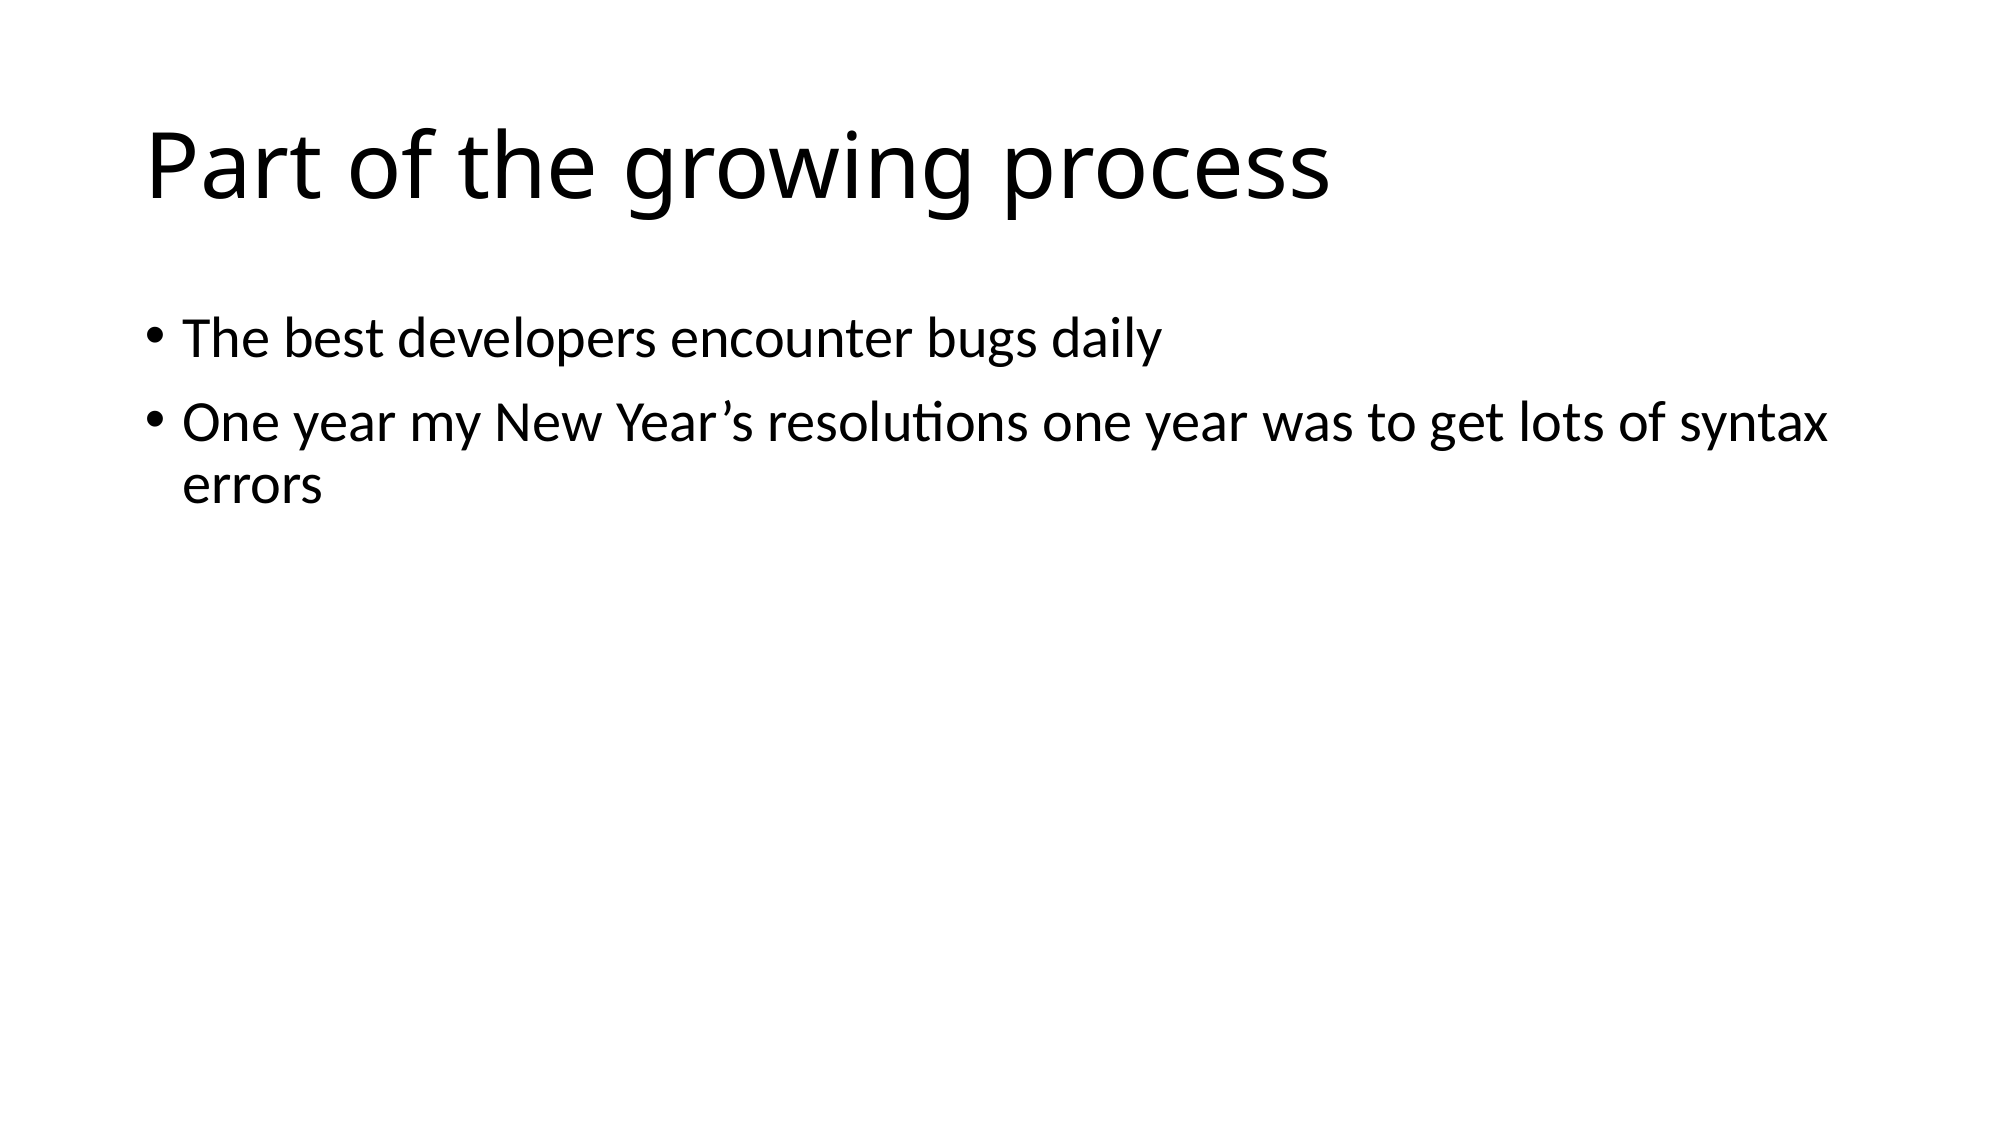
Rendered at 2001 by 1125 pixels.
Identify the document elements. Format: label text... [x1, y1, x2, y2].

list The best developers encounter bugs daily One year my New Year’s resolutions one year was to get lots of syntax errors [136, 298, 1863, 1014]
title Part of the growing process [136, 59, 1863, 278]
